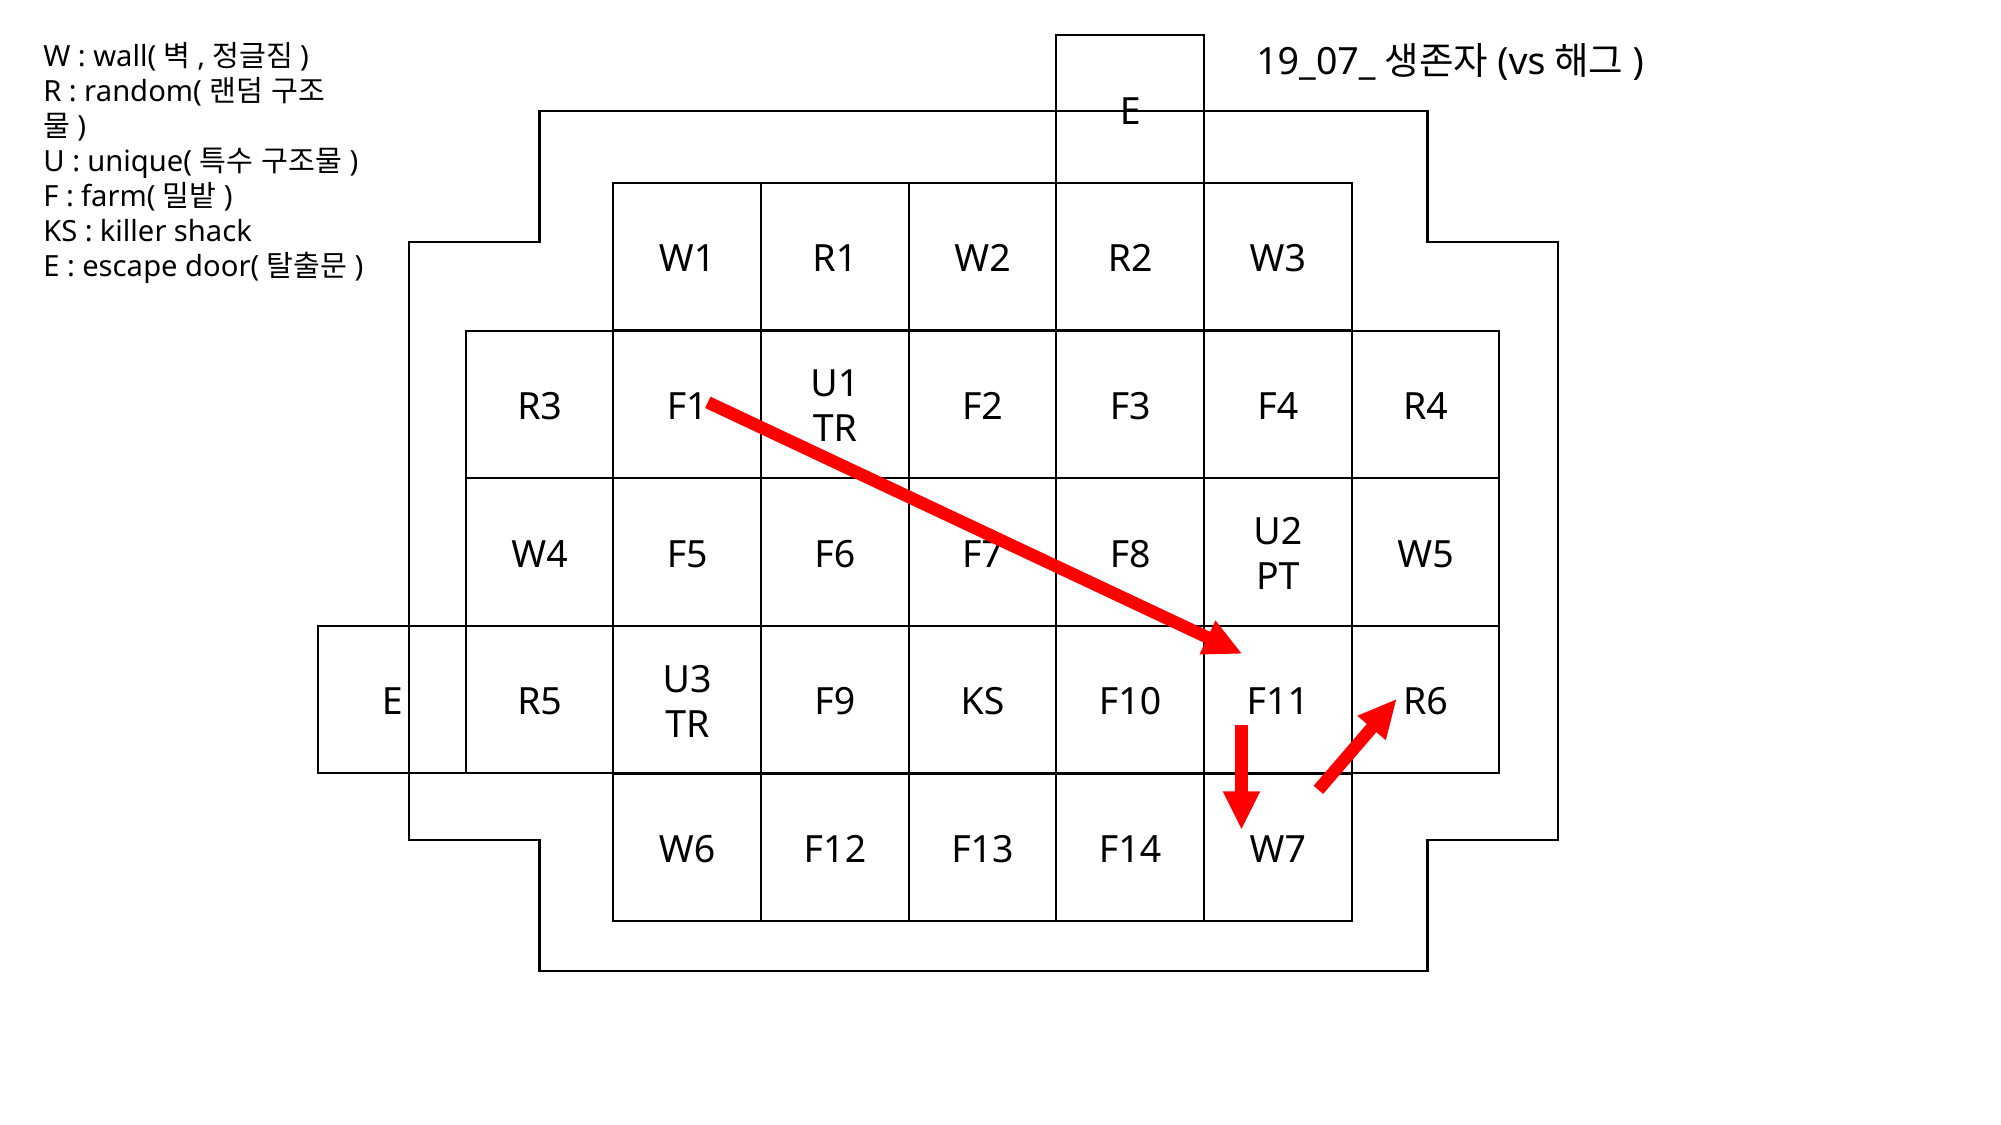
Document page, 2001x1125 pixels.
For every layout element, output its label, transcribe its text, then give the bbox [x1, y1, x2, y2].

text_box U2 PT [1242, 479, 1351, 625]
text_box W6 [612, 774, 760, 922]
text_box R2 [1055, 184, 1203, 330]
text_box R1 [760, 182, 908, 330]
text_box R6 [1351, 625, 1500, 774]
text_box F5 [612, 479, 707, 625]
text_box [1318, 699, 1397, 790]
text_box F11 [1203, 625, 1351, 774]
text_box F9 [760, 654, 908, 774]
text_box R4 [1351, 330, 1500, 479]
text_box W1 [612, 182, 760, 330]
text_box W7 [1203, 774, 1353, 922]
text_box 19_07_생존자(vs해그) [1241, 29, 1758, 90]
text_box F14 [1055, 774, 1203, 922]
text_box U3 TR [612, 625, 760, 774]
text_box F1 [612, 330, 760, 479]
text_box E [1055, 34, 1205, 184]
text_box F4 [1203, 330, 1351, 479]
text_box F12 [760, 774, 908, 922]
text_box KS [908, 654, 1055, 774]
text_box R3 [465, 330, 612, 479]
text_box W : wall(벽,정글짐) R : random(랜덤 구조물) U : unique(특수 구조물) F : farm(밀밭) KS : killer shack E : escape door(탈출문) [28, 29, 380, 290]
text_box [408, 110, 1559, 972]
text_box W5 [1351, 479, 1500, 625]
text_box W2 [908, 182, 1055, 330]
text_box R5 [467, 625, 612, 774]
text_box F13 [908, 774, 1055, 922]
text_box F3 [1055, 330, 1203, 402]
text_box W4 [465, 479, 612, 625]
text_box F10 [1055, 654, 1203, 774]
text_box W3 [1203, 182, 1353, 330]
text_box E [317, 625, 467, 774]
text_box F2 [908, 330, 1055, 402]
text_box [707, 402, 1242, 654]
text_box U1 TR [760, 330, 908, 402]
